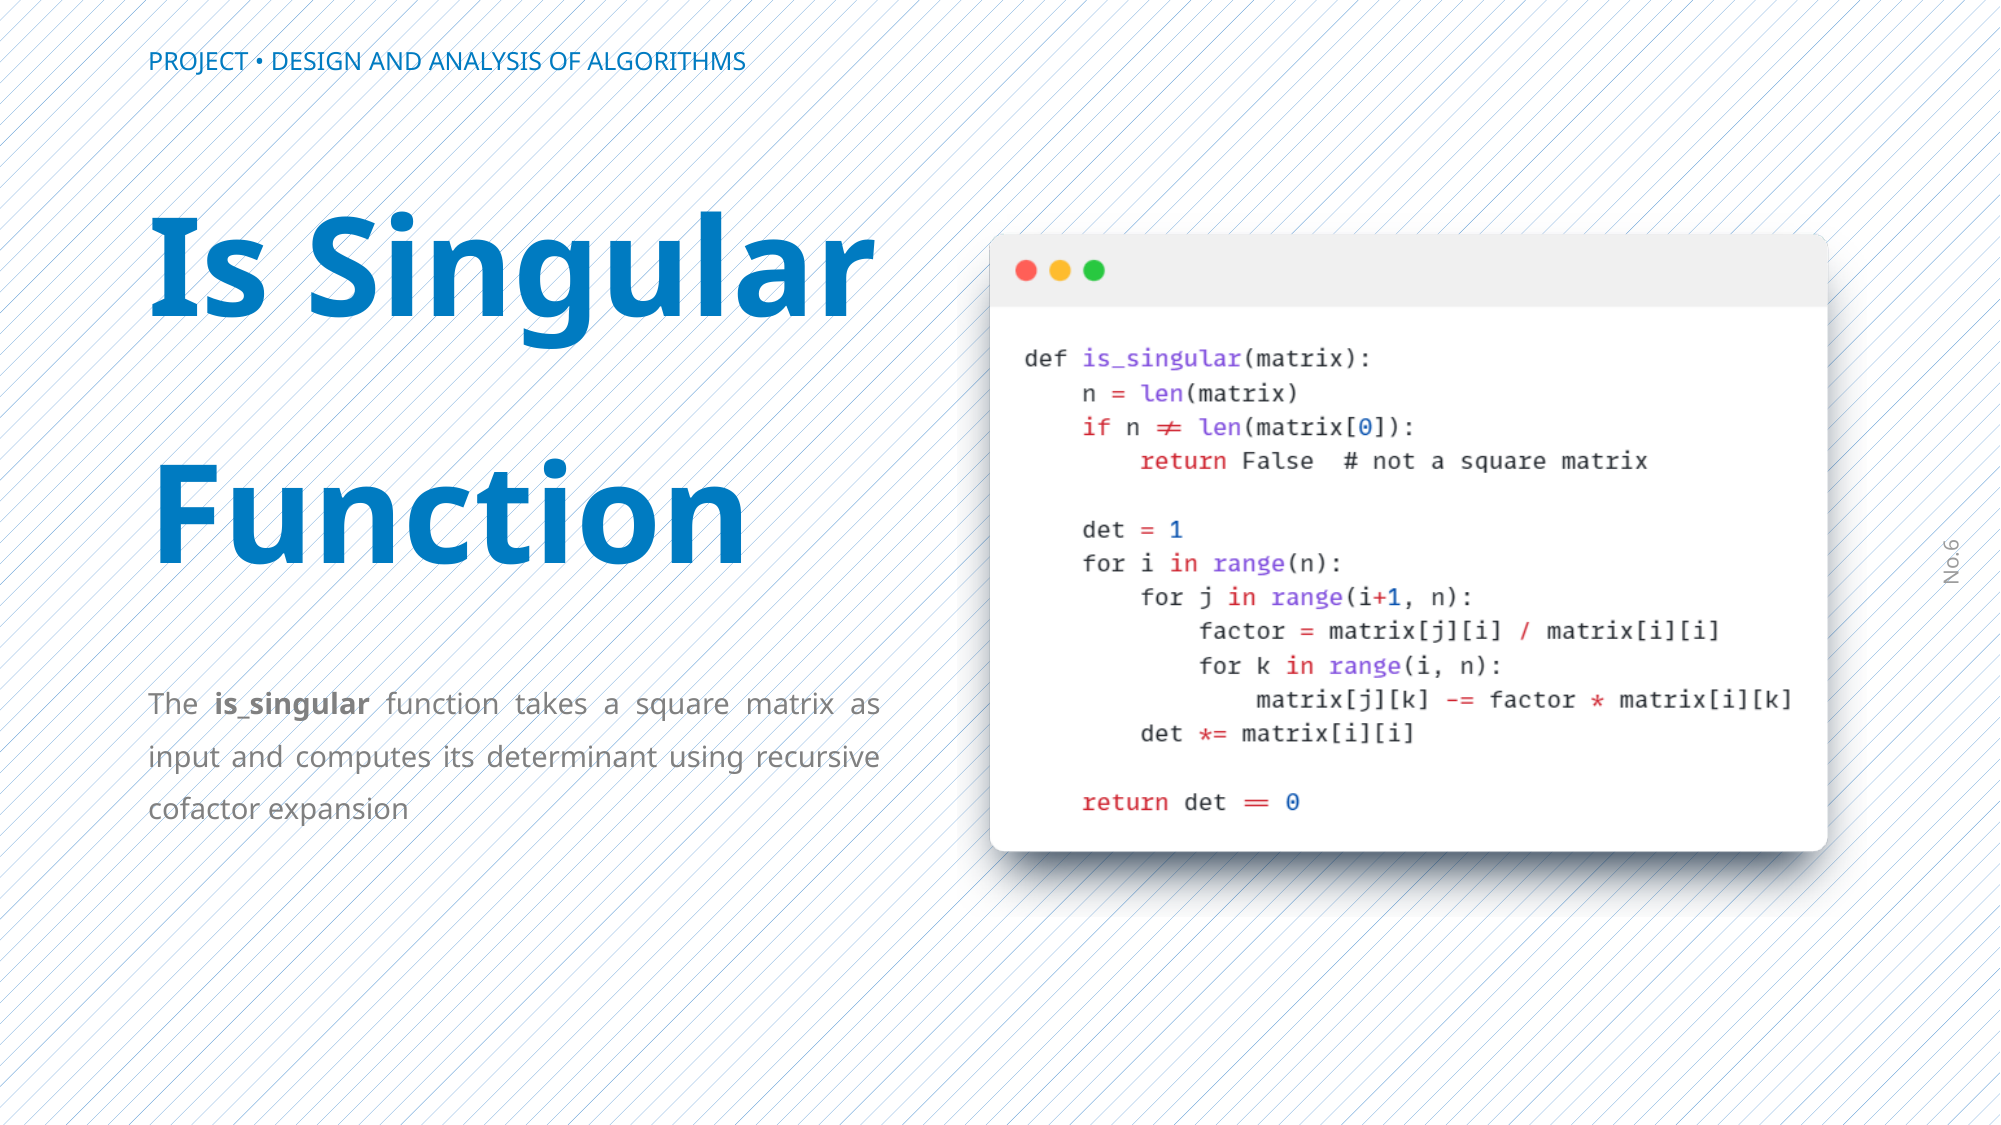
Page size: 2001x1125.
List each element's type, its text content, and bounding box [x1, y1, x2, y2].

text_box PROJECT • DESIGN AND ANALYSIS OF ALGORITHMS Is Singular Function [133, 22, 1000, 563]
picture [957, 208, 1867, 917]
list The is_singular function takes a square matrix as input and computes its determinant using recursive cofactor expansion [133, 660, 897, 837]
slide_number No.6 [1916, 464, 1958, 661]
